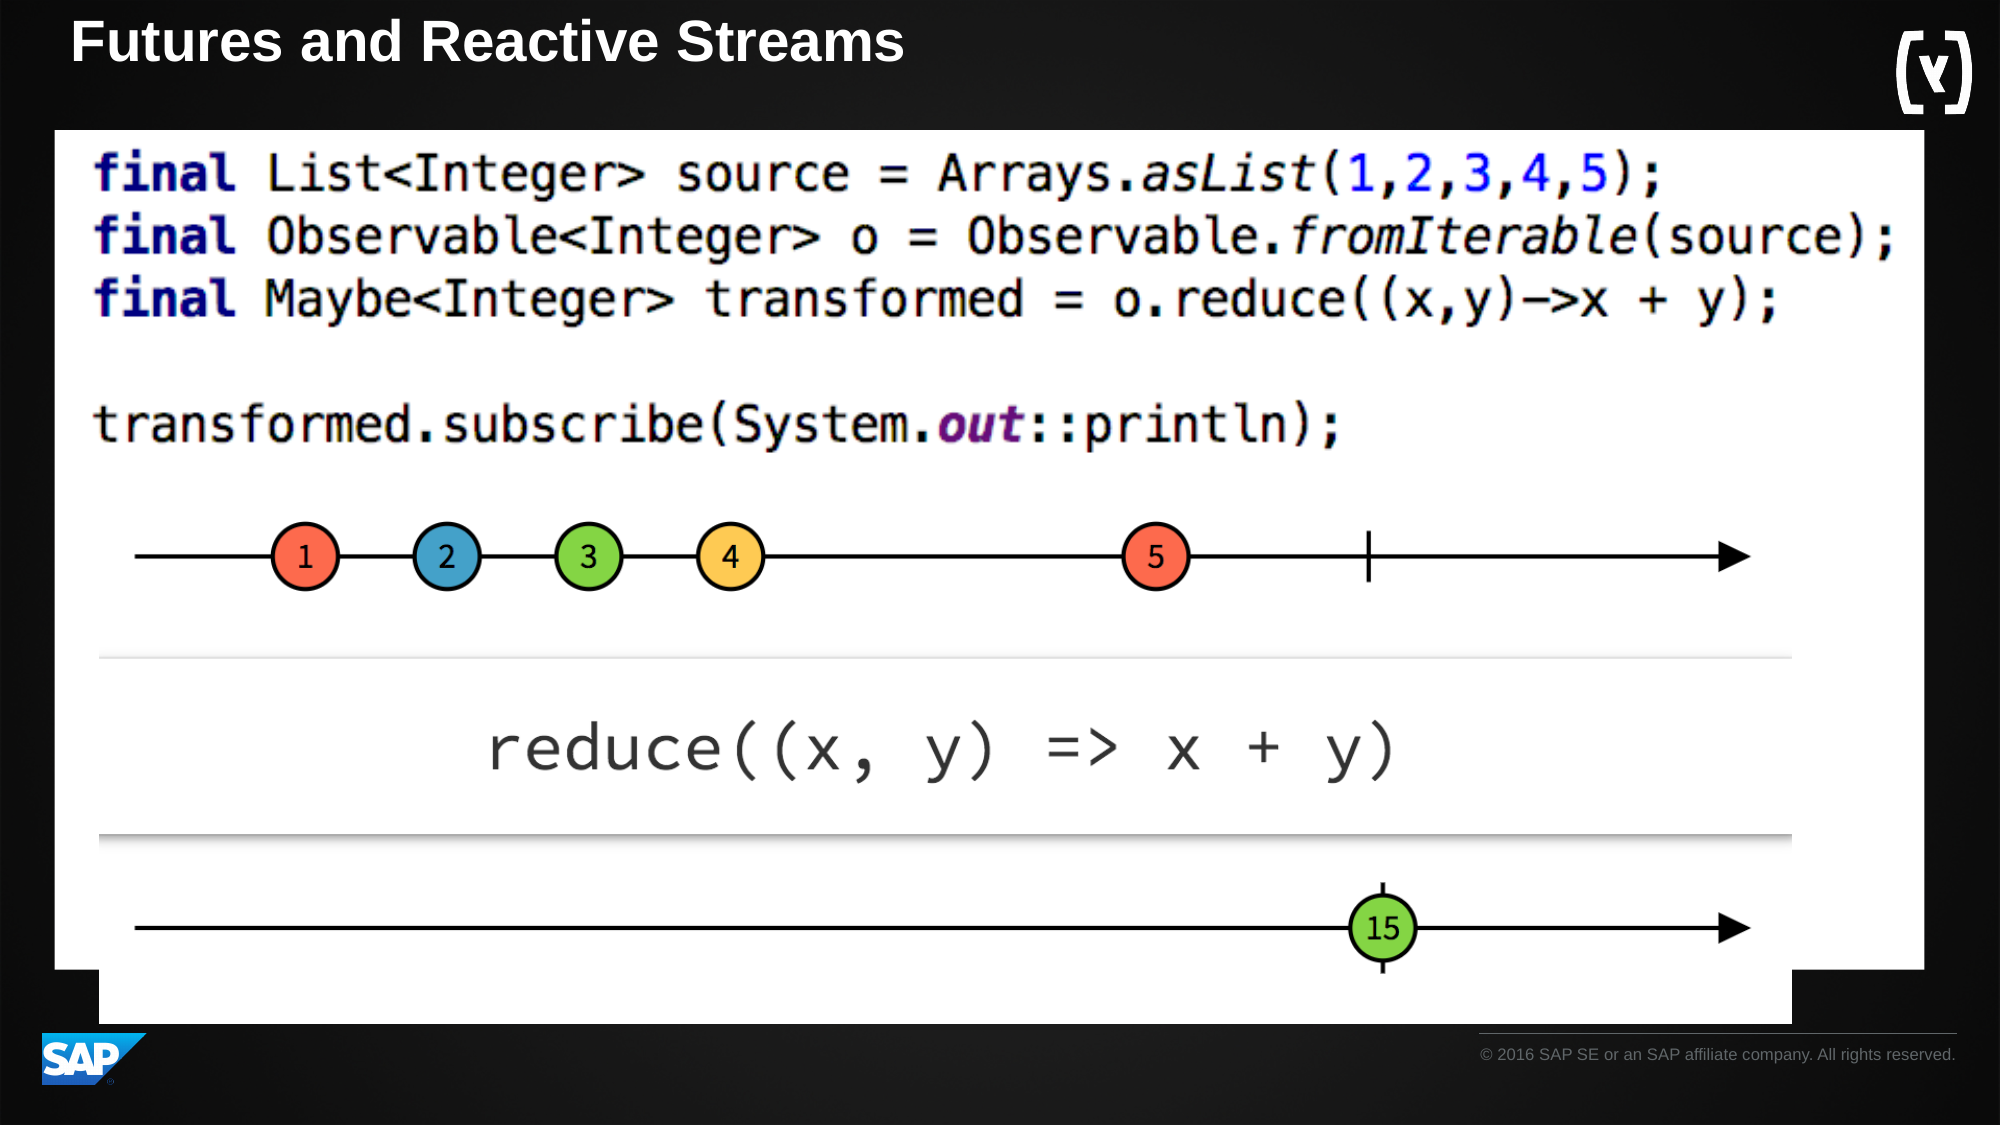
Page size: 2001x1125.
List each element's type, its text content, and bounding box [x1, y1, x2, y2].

picture [0, 0, 2000, 1125]
text_box [54, 130, 1925, 970]
title Futures and Reactive Streams [70, 10, 1930, 135]
